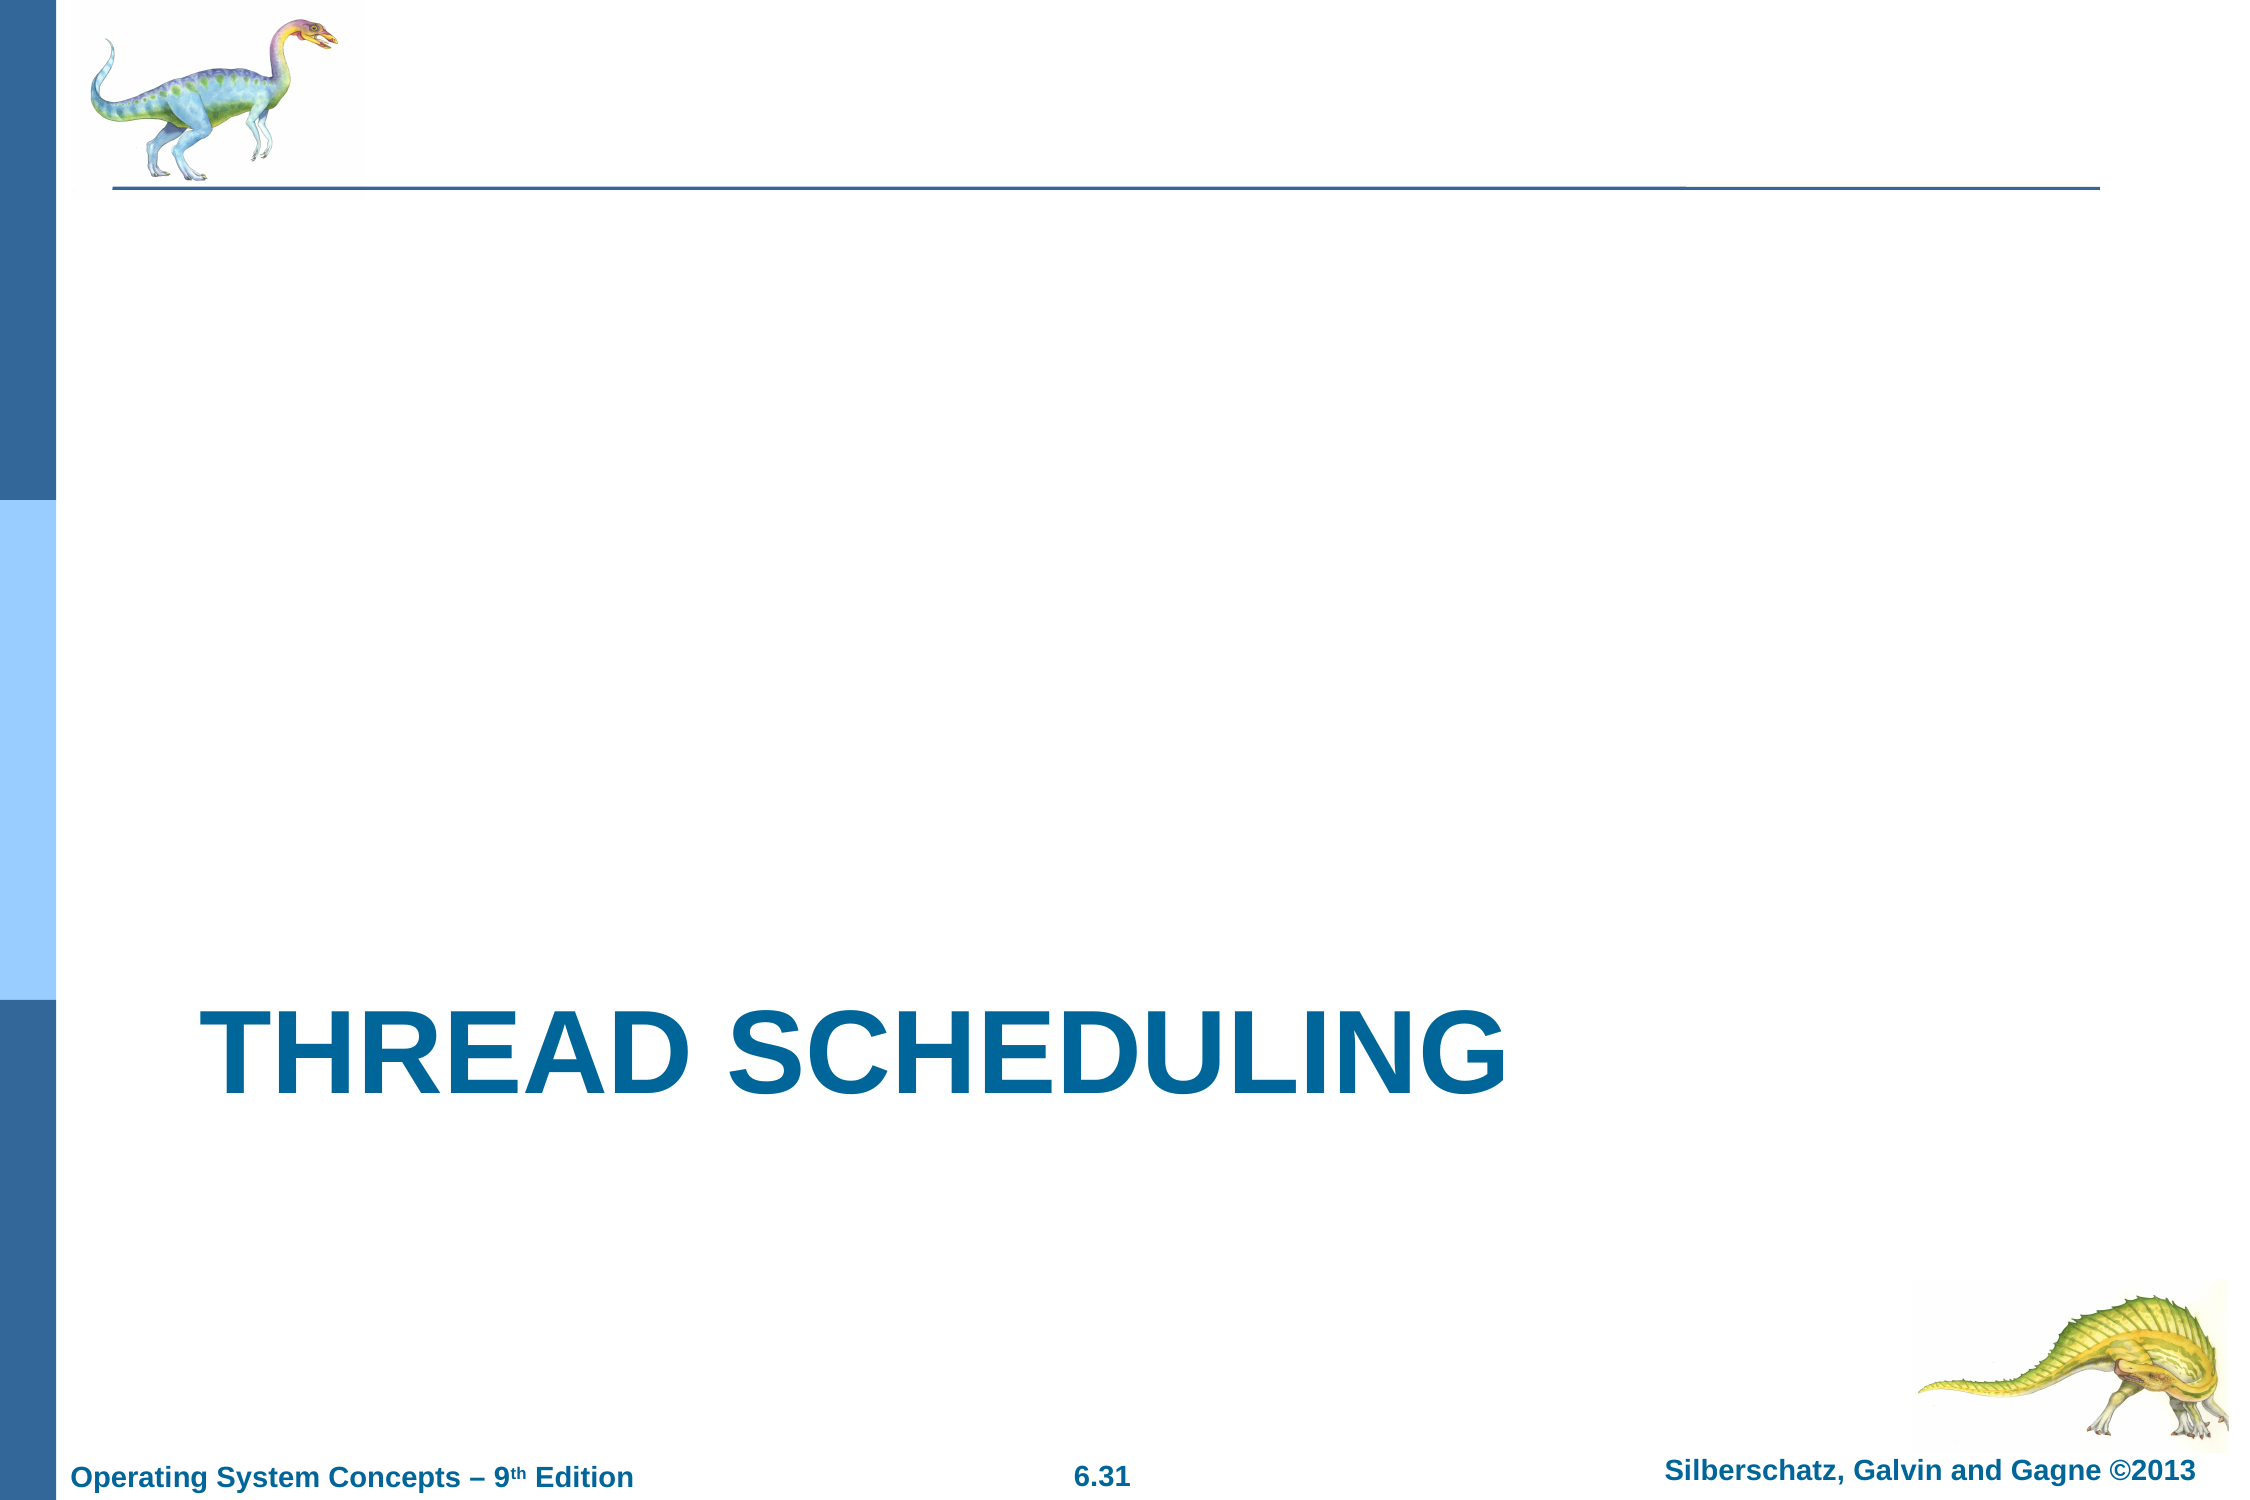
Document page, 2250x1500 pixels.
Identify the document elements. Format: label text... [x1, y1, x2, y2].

picture [1913, 1279, 2229, 1453]
picture [70, 0, 365, 199]
title Thread Scheduling [177, 963, 2091, 1262]
